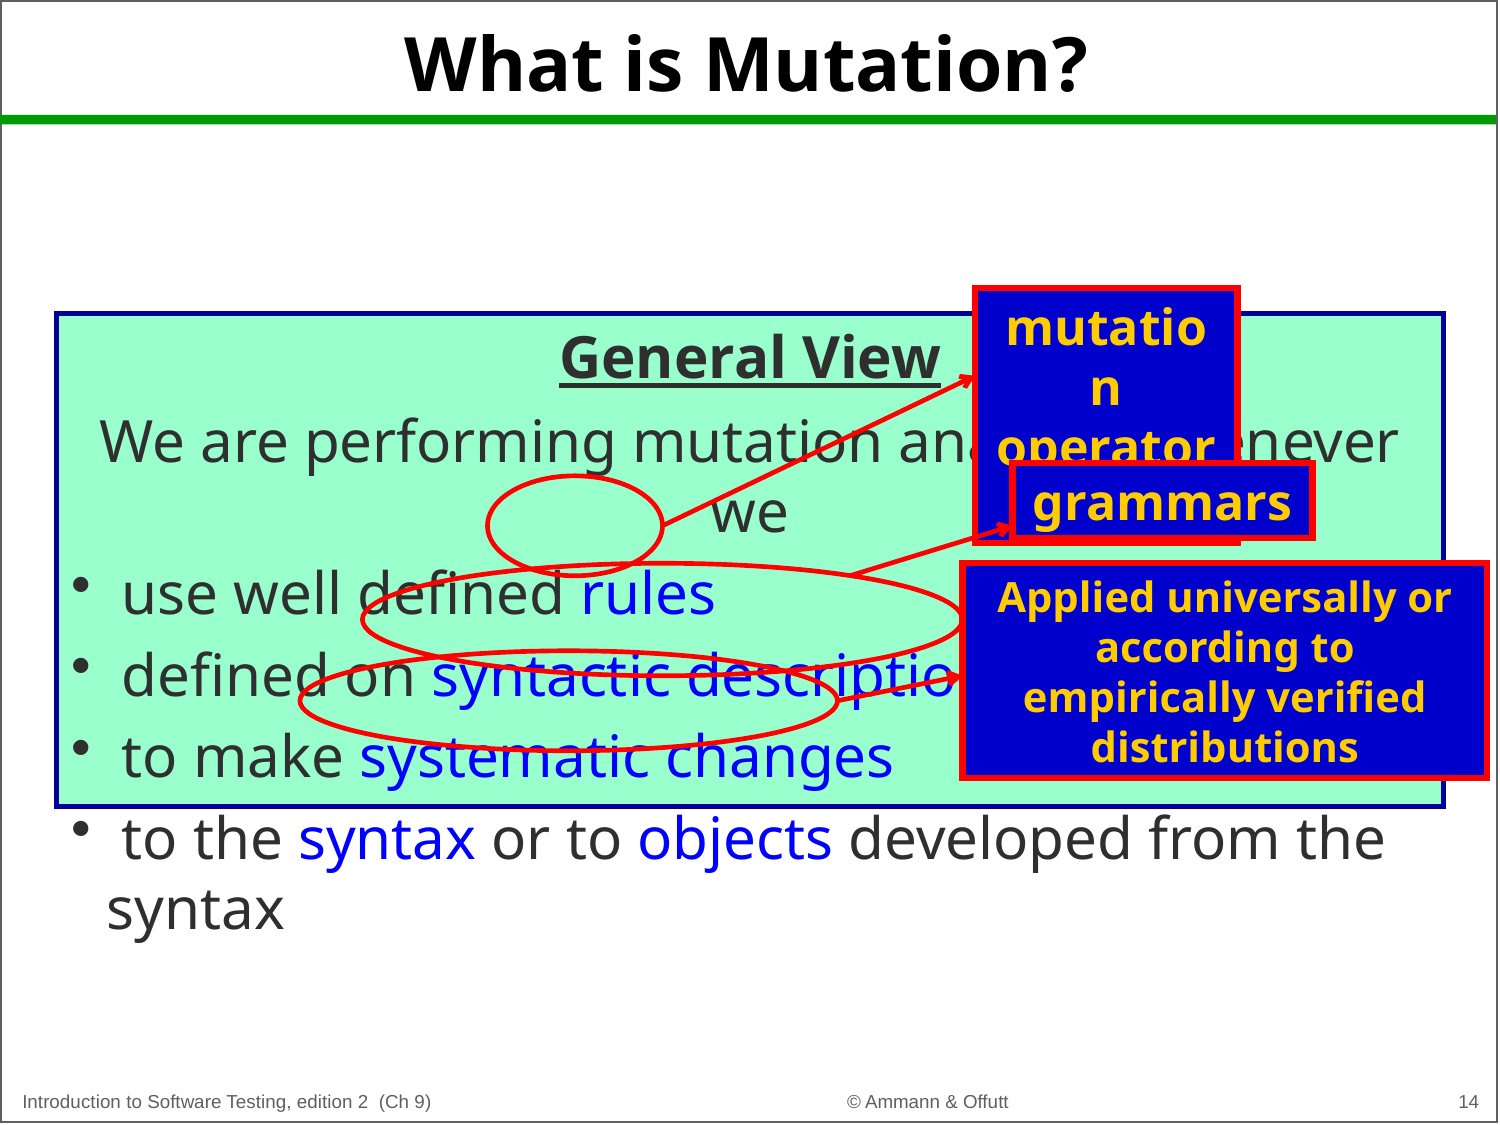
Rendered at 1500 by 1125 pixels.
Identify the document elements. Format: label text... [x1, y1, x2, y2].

title What is Mutation? [1, 15, 1493, 120]
footer © Ammann & Offutt [690, 1077, 1166, 1121]
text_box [299, 563, 1488, 751]
slide_number 14 [1181, 1075, 1495, 1121]
text_box We are performing mutation analysis whenever we use well defined rules defined on syntactic descriptions to make systematic changes to the syntax or to objects developed from the syntax [56, 315, 1444, 949]
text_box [487, 287, 1238, 461]
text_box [362, 462, 1313, 561]
slide_number Introduction to Software Testing, edition 2 (Ch 9) [6, 1078, 660, 1121]
